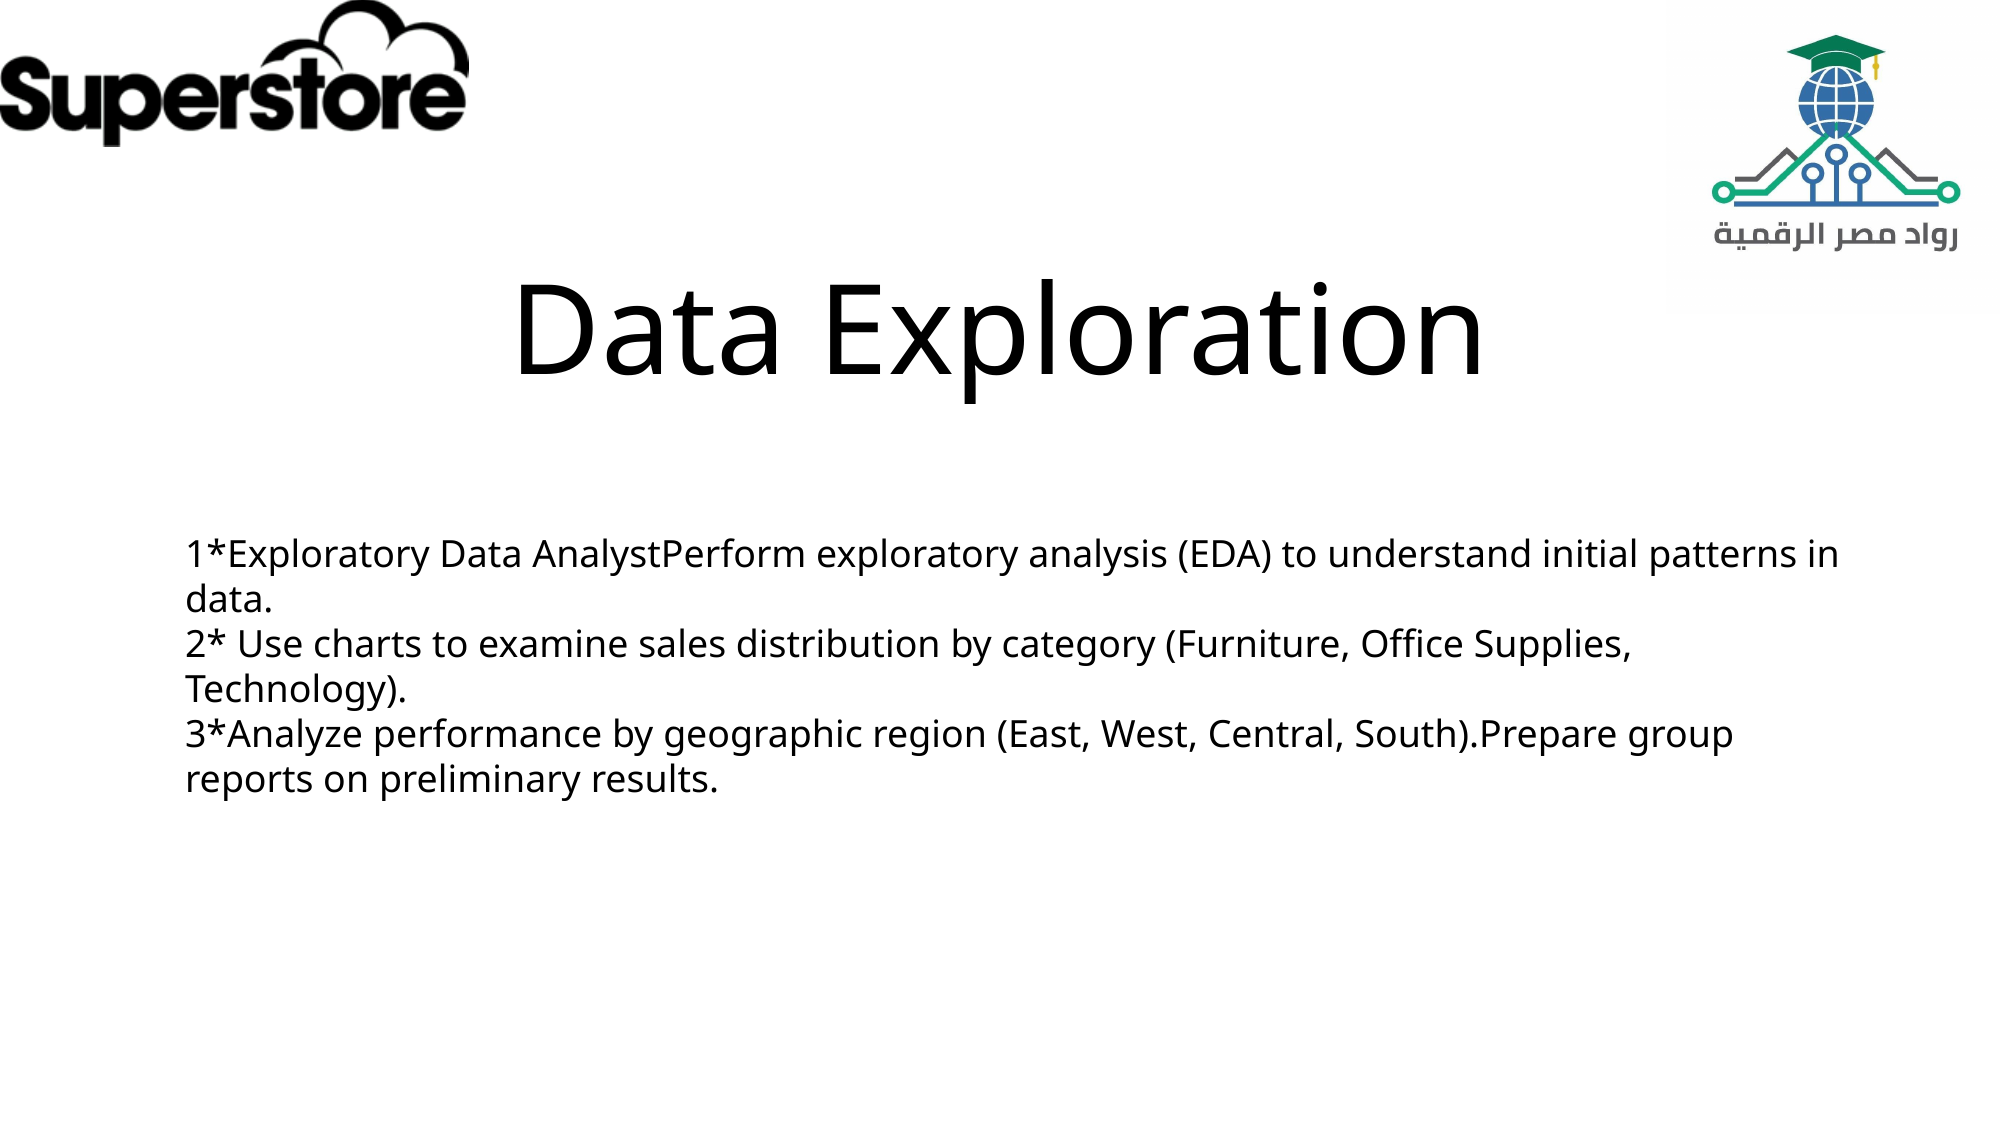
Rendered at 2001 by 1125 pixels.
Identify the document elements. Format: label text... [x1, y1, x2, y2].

picture [1666, 0, 2000, 315]
title Data Exploration [388, 181, 1612, 410]
picture [0, 0, 470, 148]
text_box 1*Exploratory Data AnalystPerform exploratory analysis (EDA) to understand initial patterns in data. 2* Use charts to examine sales distribution by category (Furniture, Office Supplies, Technology). 3*Analyze performance by geographic region (East, West, Central, South).Prepare group reports on preliminary results. [170, 522, 1869, 808]
